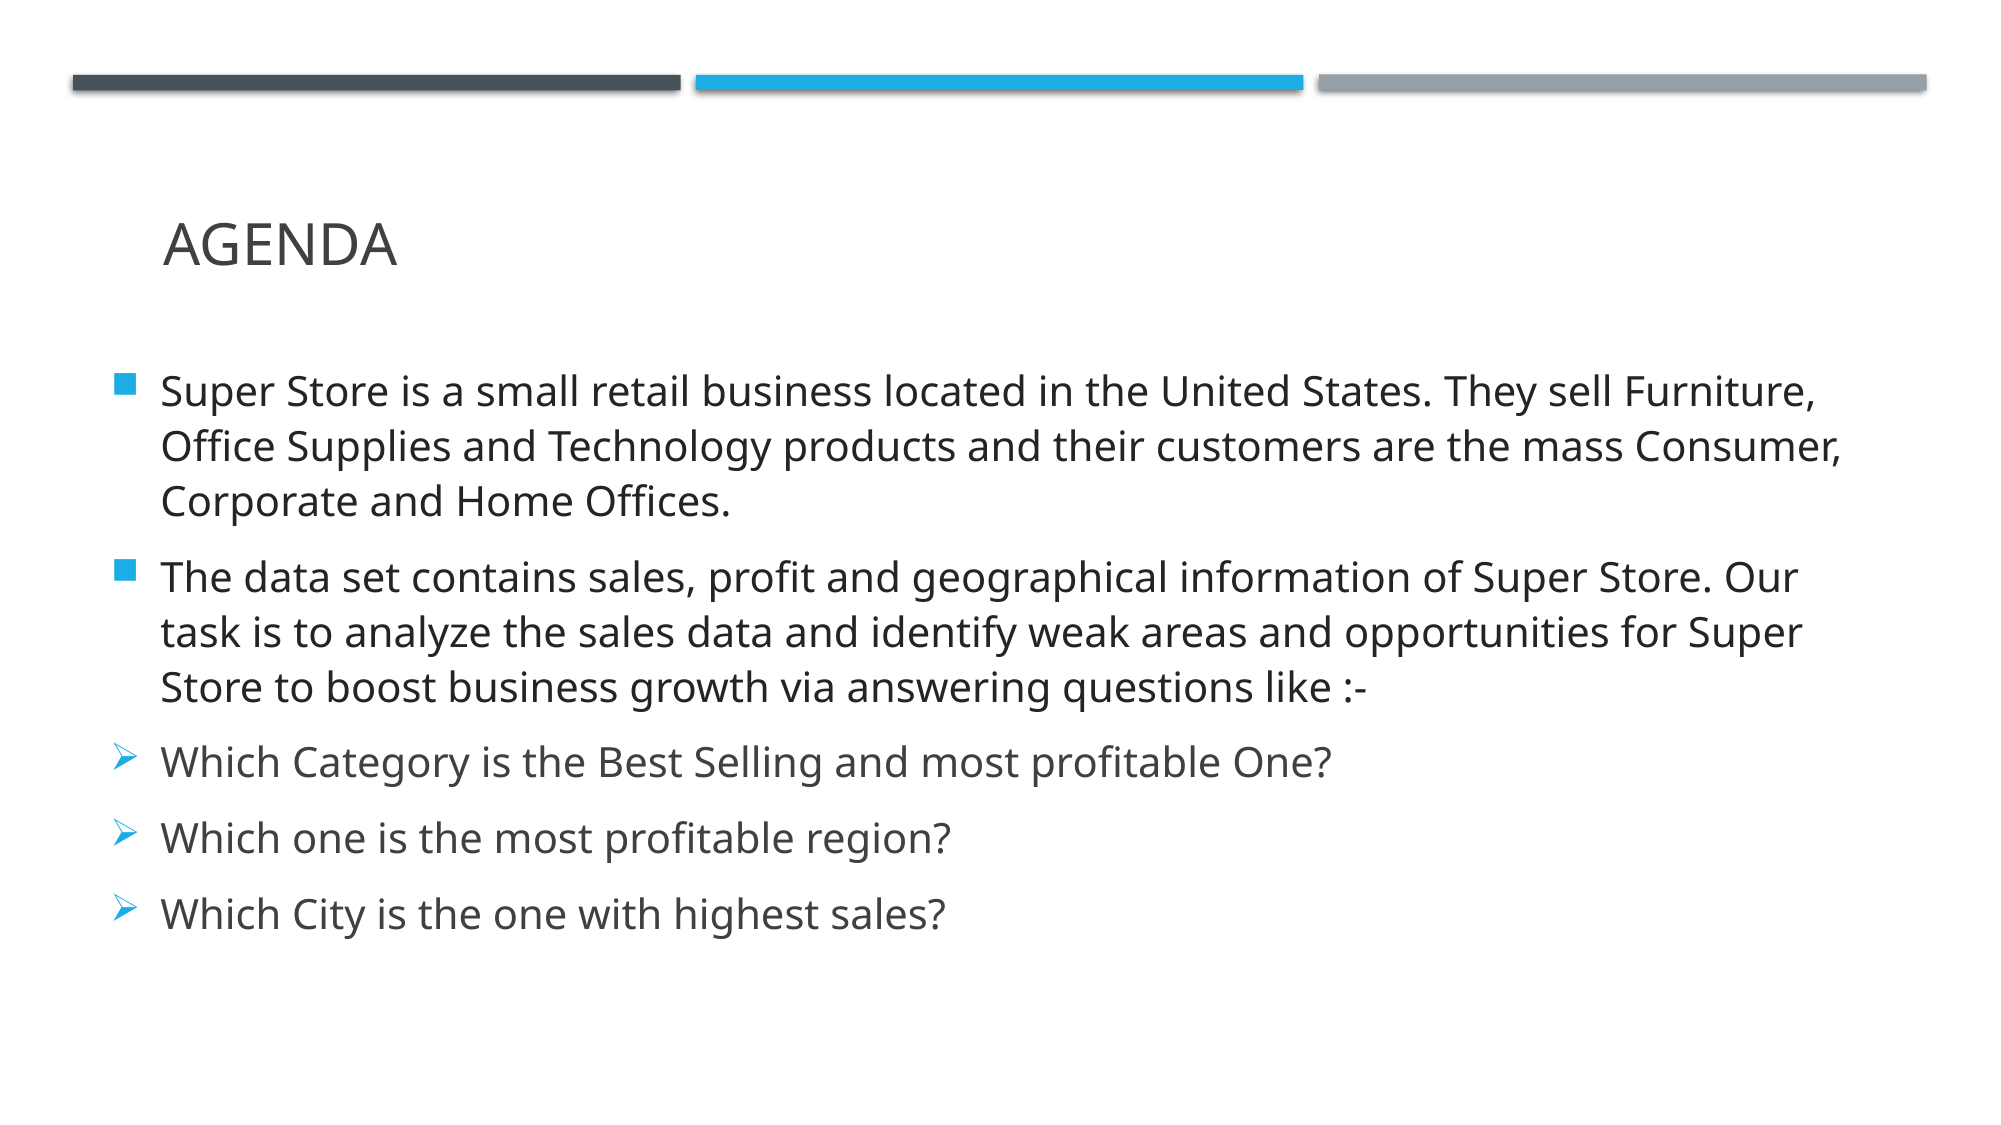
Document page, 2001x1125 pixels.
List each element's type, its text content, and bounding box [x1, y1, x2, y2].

list Super Store is a small retail business located in the United States. They sell Furniture, Office Supplies and Technology products and their customers are the mass Consumer, Corporate and Home Offices. The data set contains sales, profit and geographical information of Super Store. Our task is to analyze the sales data and identify weak areas and opportunities for Super Store to boost business growth via answering questions like :- Which Category is the Best Selling and most profitable One? Which one is the most profitable region? Which City is the one with highest sales? [95, 383, 1905, 981]
title AGENDA [148, 144, 1959, 340]
